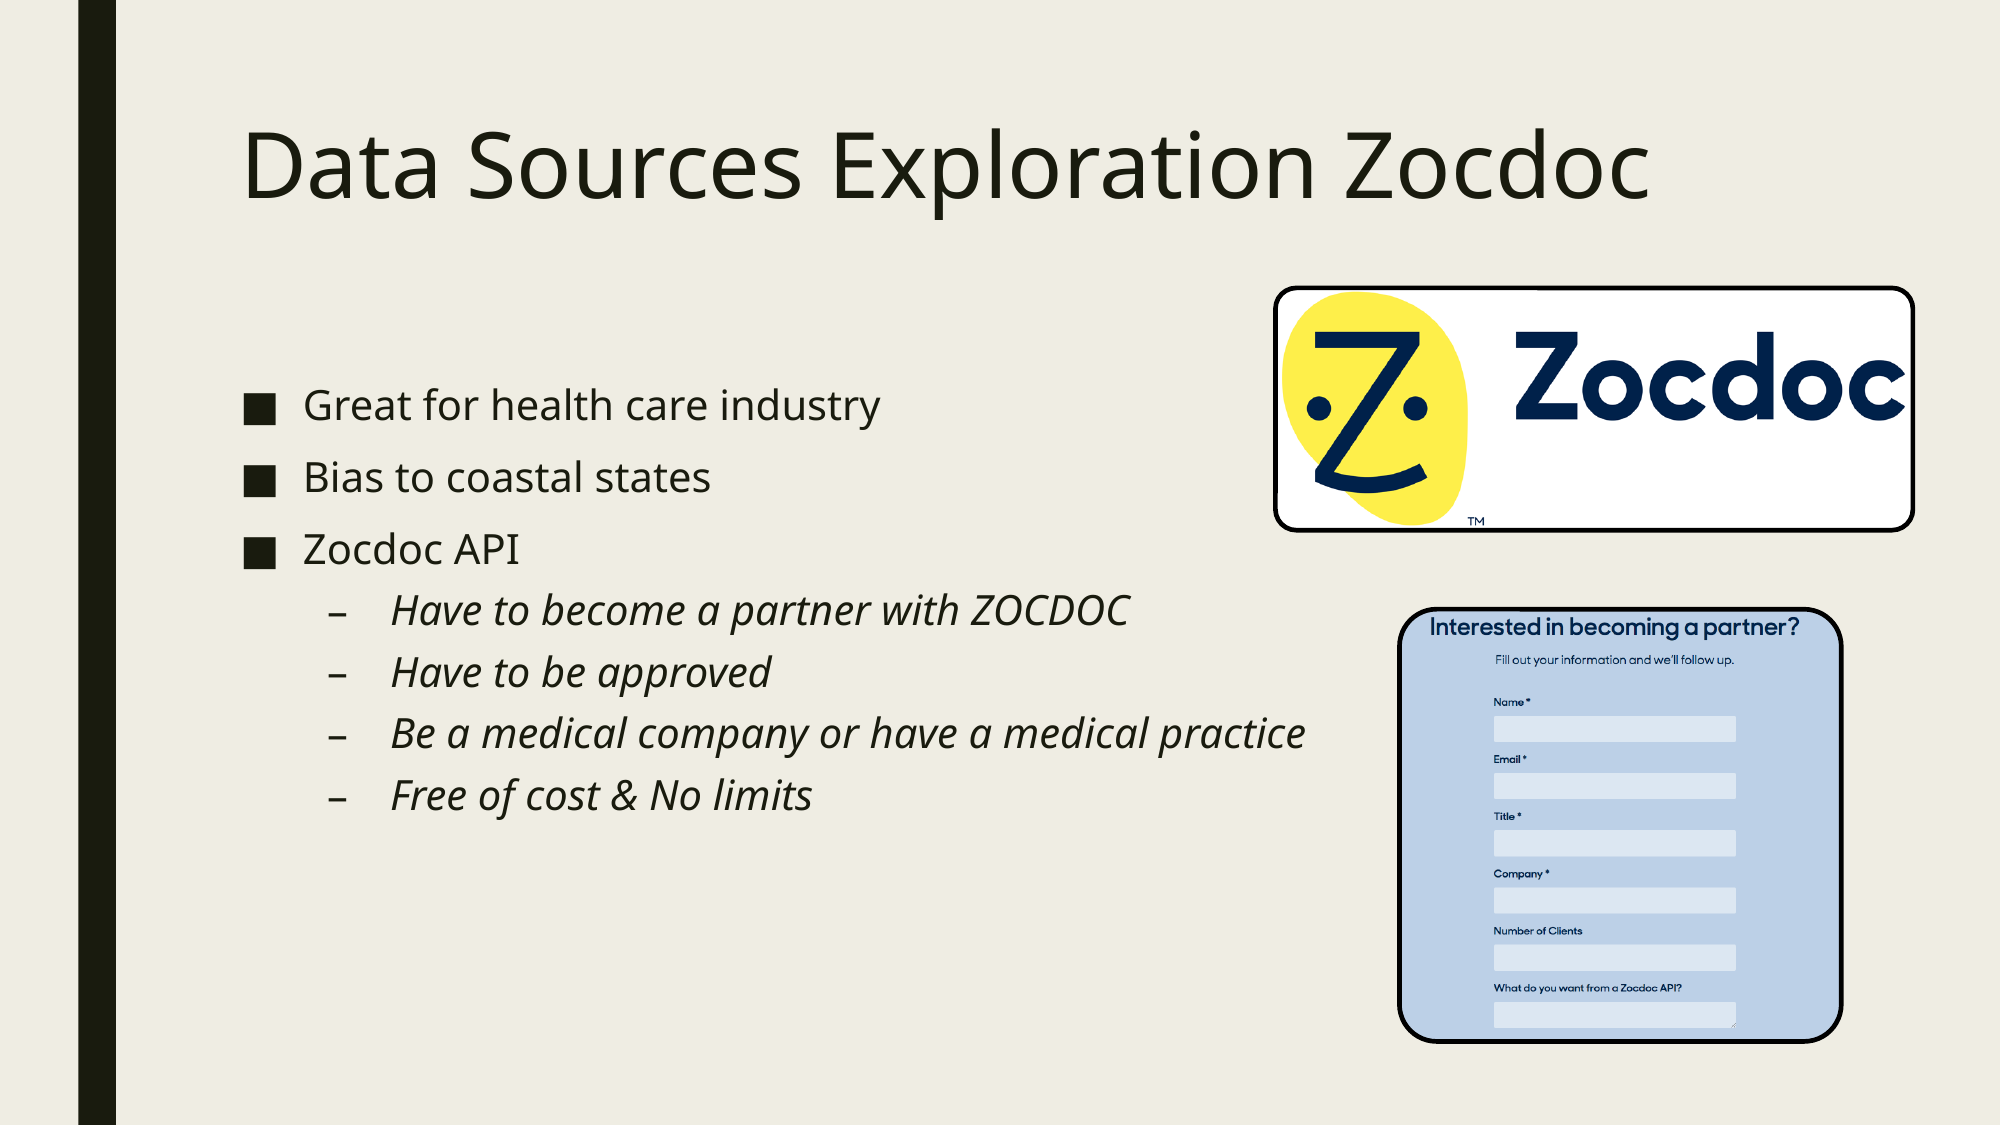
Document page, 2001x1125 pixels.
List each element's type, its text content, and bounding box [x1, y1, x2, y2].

picture [1275, 287, 1913, 531]
picture [1399, 609, 1842, 1042]
list Great for health care industry Bias to coastal states Zocdoc API Have to become a partner with ZOCDOC Have to be approved Be a medical company or have a medical practice Free of cost & No limits [225, 375, 1800, 963]
title Data Sources Exploration Zocdoc [225, 112, 1800, 357]
